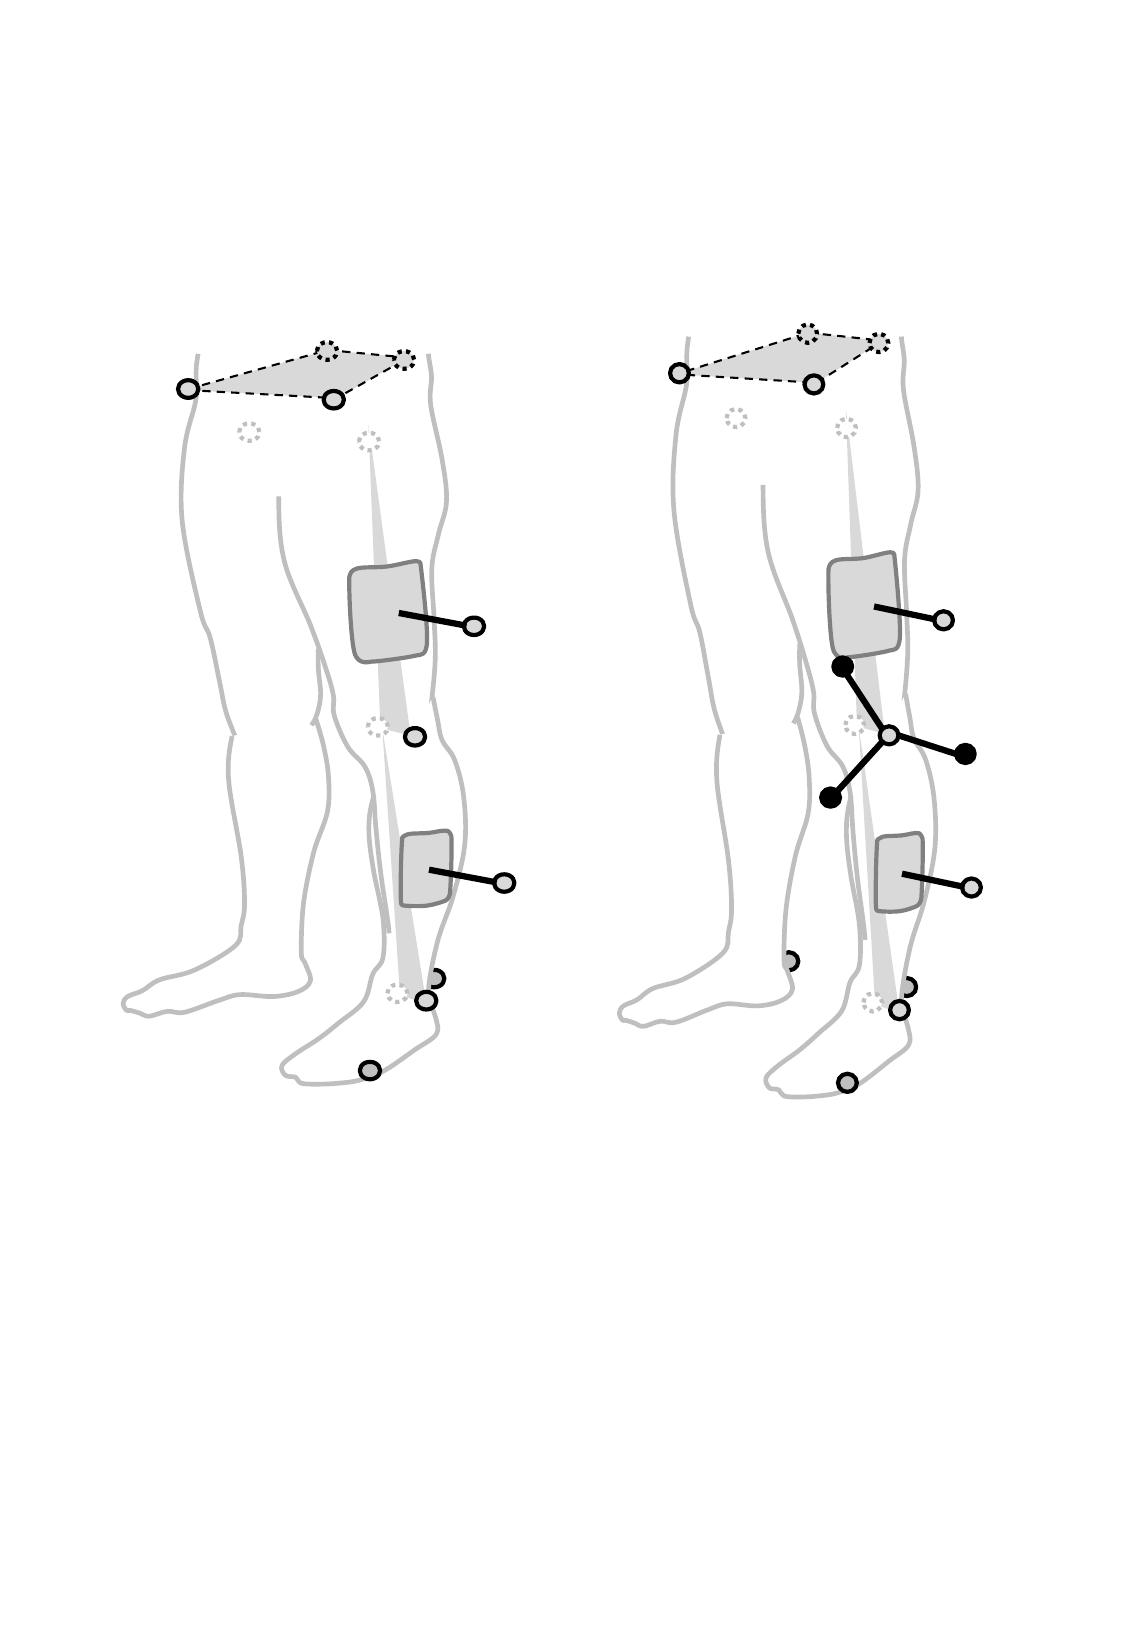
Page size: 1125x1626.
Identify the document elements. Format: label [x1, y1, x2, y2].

text_box [618, 324, 982, 1098]
text_box [122, 341, 515, 1085]
